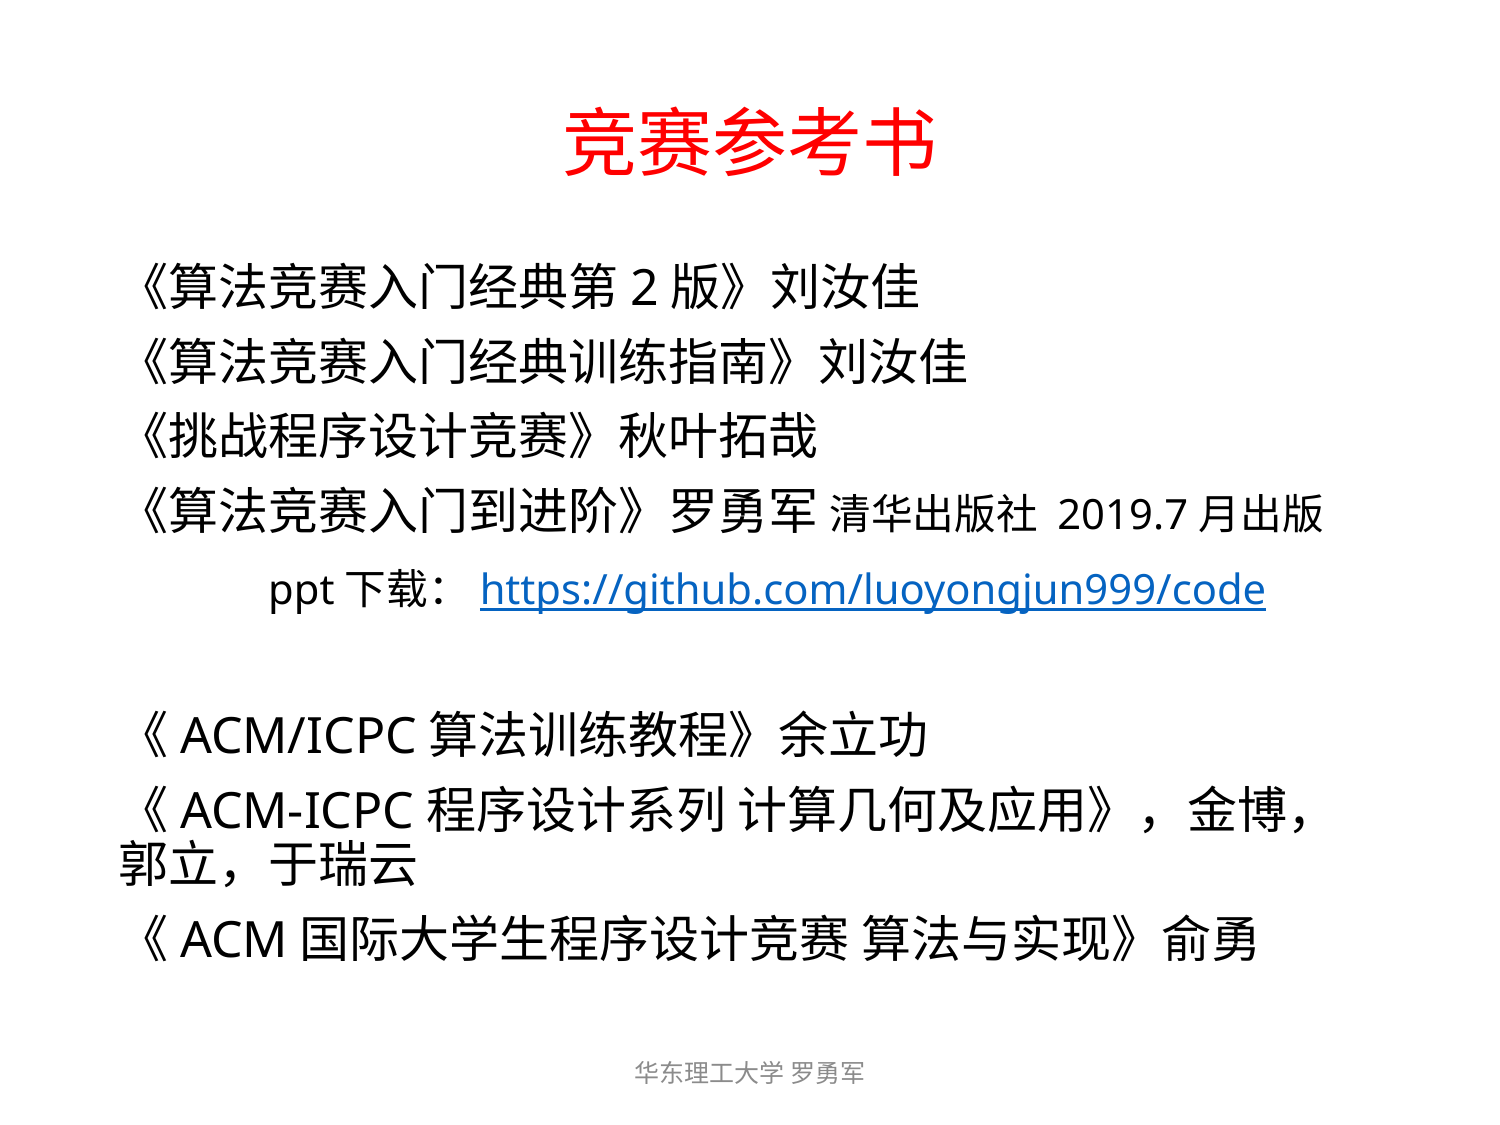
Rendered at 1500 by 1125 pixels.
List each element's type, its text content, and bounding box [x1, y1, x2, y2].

list 《算法竞赛入门经典第2版》刘汝佳 《算法竞赛入门经典训练指南》刘汝佳 《挑战程序设计竞赛》秋叶拓哉 《算法竞赛入门到进阶》罗勇军 清华出版社 2019.7月出版 ppt下载：https://github.com/luoyongjun999/code 《ACM/ICPC算法训练教程》余立功 《ACM-ICPC程序设计系列 计算几何及应用》，金博，郭立，于瑞云 《ACM国际大学生程序设计竞赛 算法与实现》俞勇 [103, 254, 1397, 1014]
footer 华东理工大学 罗勇军 [496, 1042, 1004, 1103]
title 竞赛参考书 [426, 86, 1074, 207]
